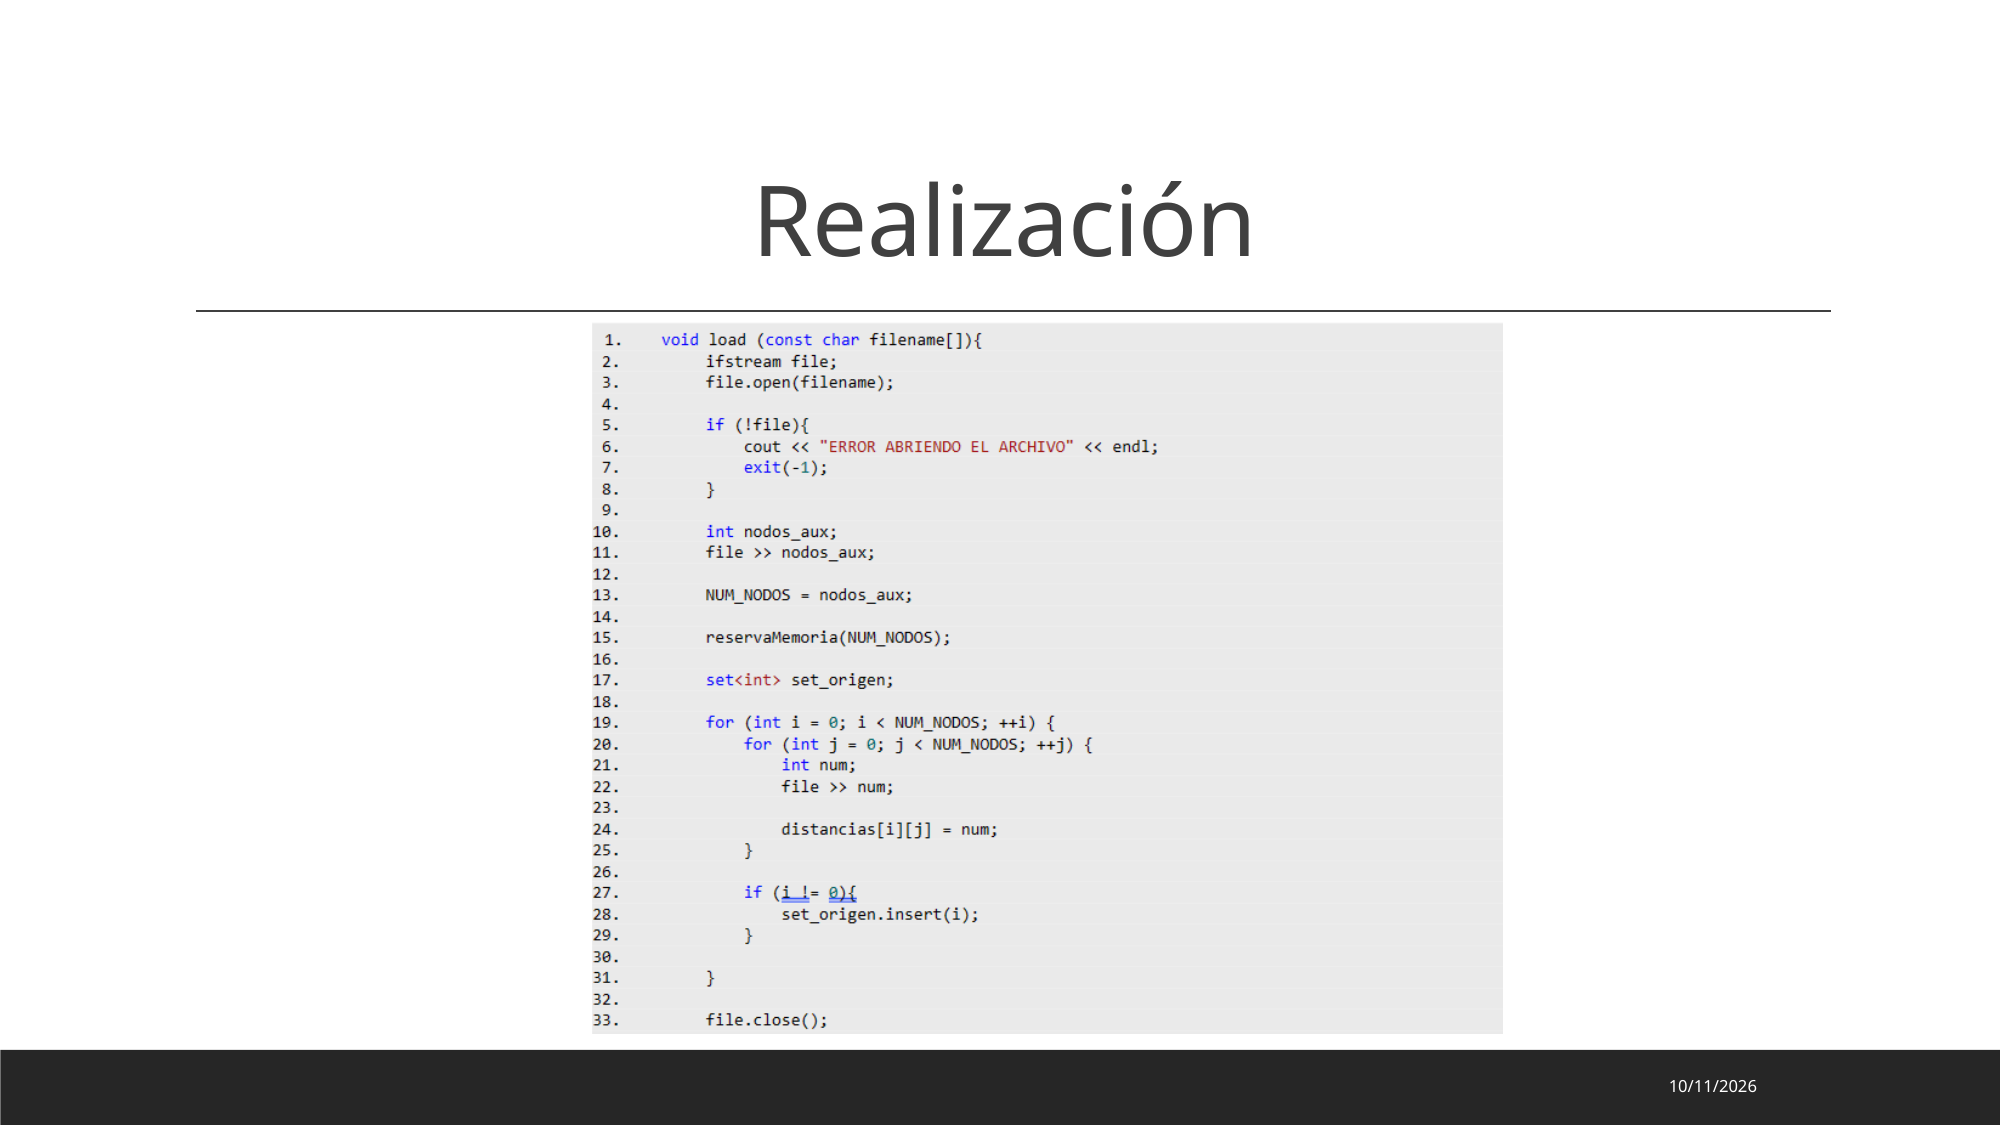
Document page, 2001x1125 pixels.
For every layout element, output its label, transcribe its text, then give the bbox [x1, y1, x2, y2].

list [590, 320, 1503, 1034]
title Realización [180, 47, 1830, 285]
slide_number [1348, 1057, 1773, 1118]
